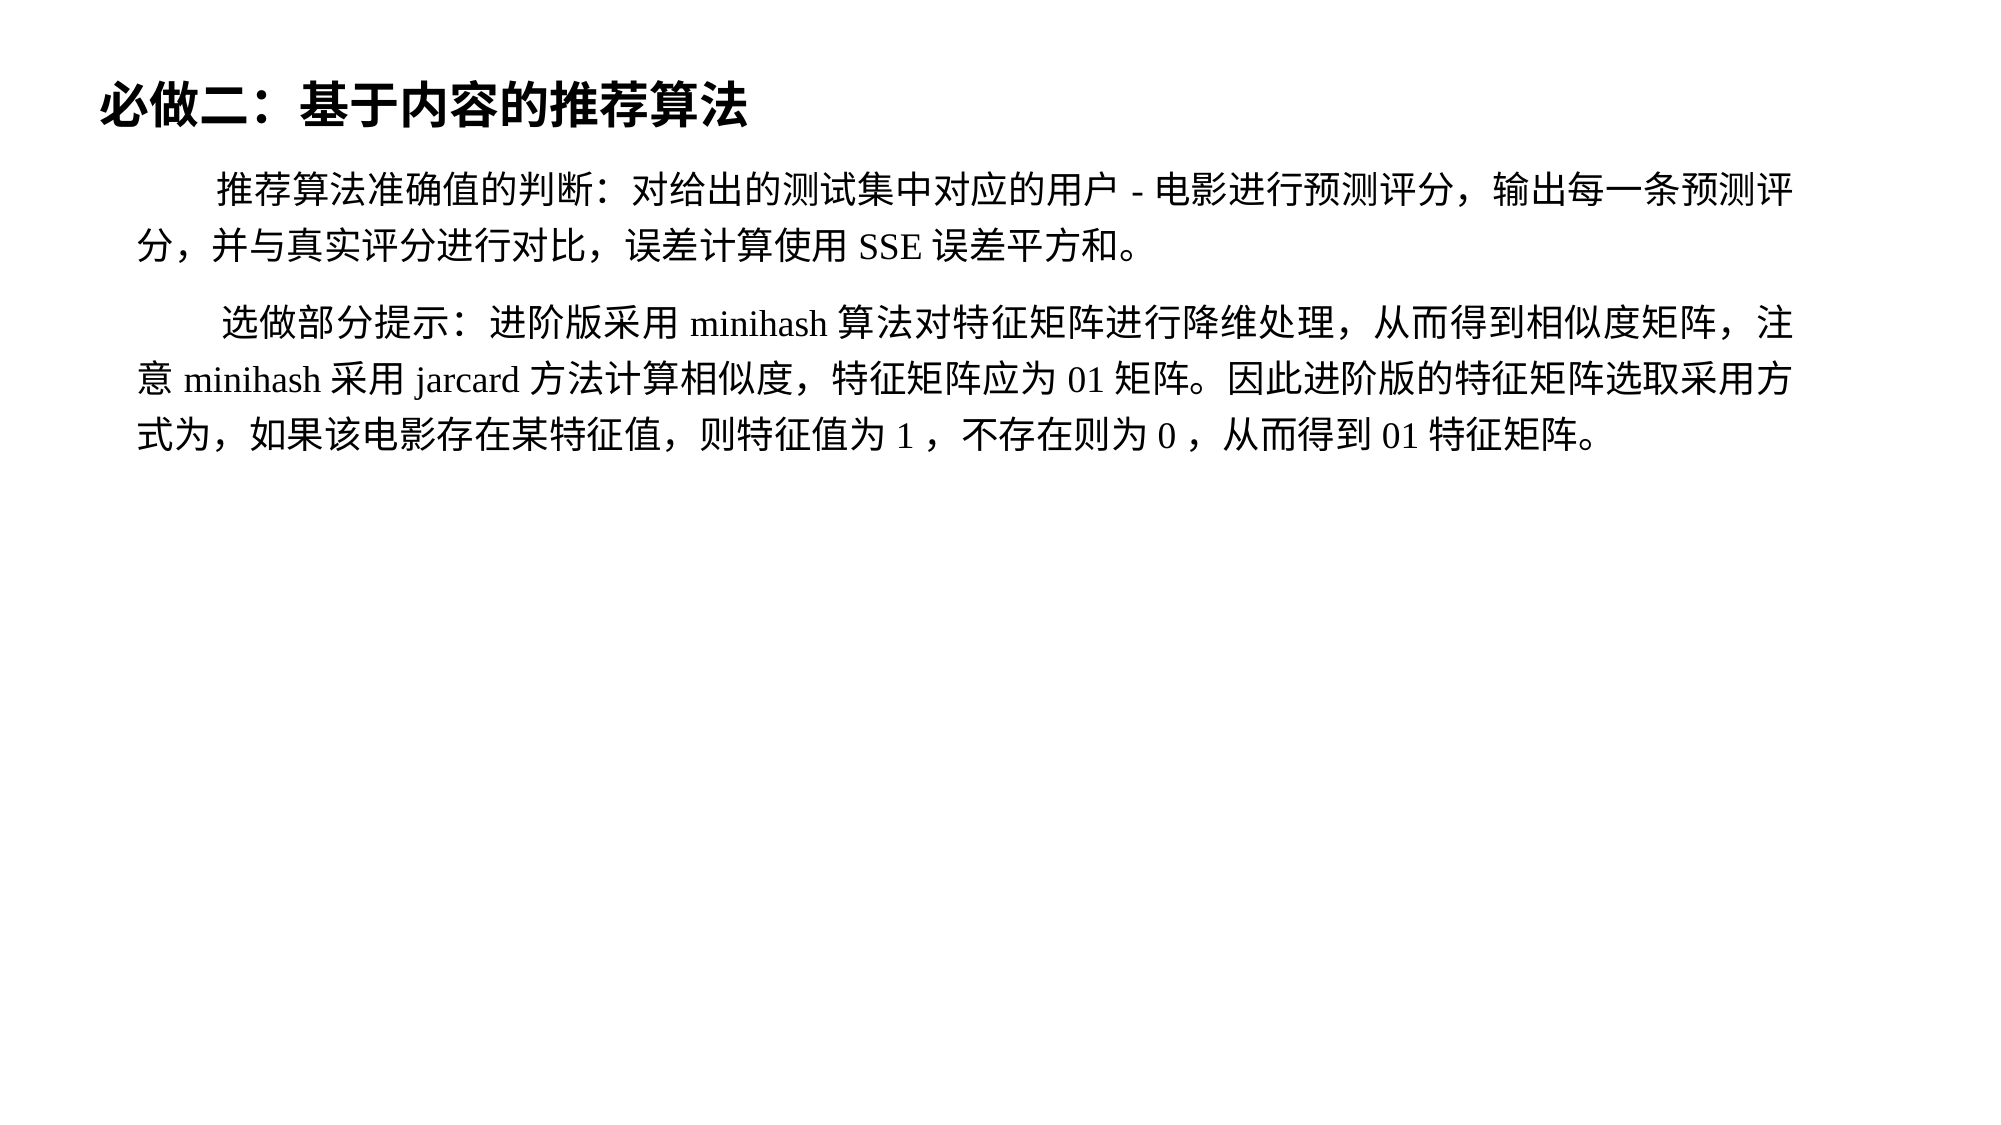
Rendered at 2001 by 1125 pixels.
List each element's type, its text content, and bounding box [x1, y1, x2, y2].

list 必做二：基于内容的推荐算法 推荐算法准确值的判断：对给出的测试集中对应的用户-电影进行预测评分，输出每一条预测评分，并与真实评分进行对比，误差计算使用SSE误差平方和。 选做部分提示：进阶版采用minihash算法对特征矩阵进行降维处理，从而得到相似度矩阵，注意minihash采用jarcard方法计算相似度，特征矩阵应为01矩阵。因此进阶版的特征矩阵选取采用方式为，如果该电影存在某特征值，则特征值为1，不存在则为0，从而得到01特征矩阵。 [84, 54, 1810, 988]
